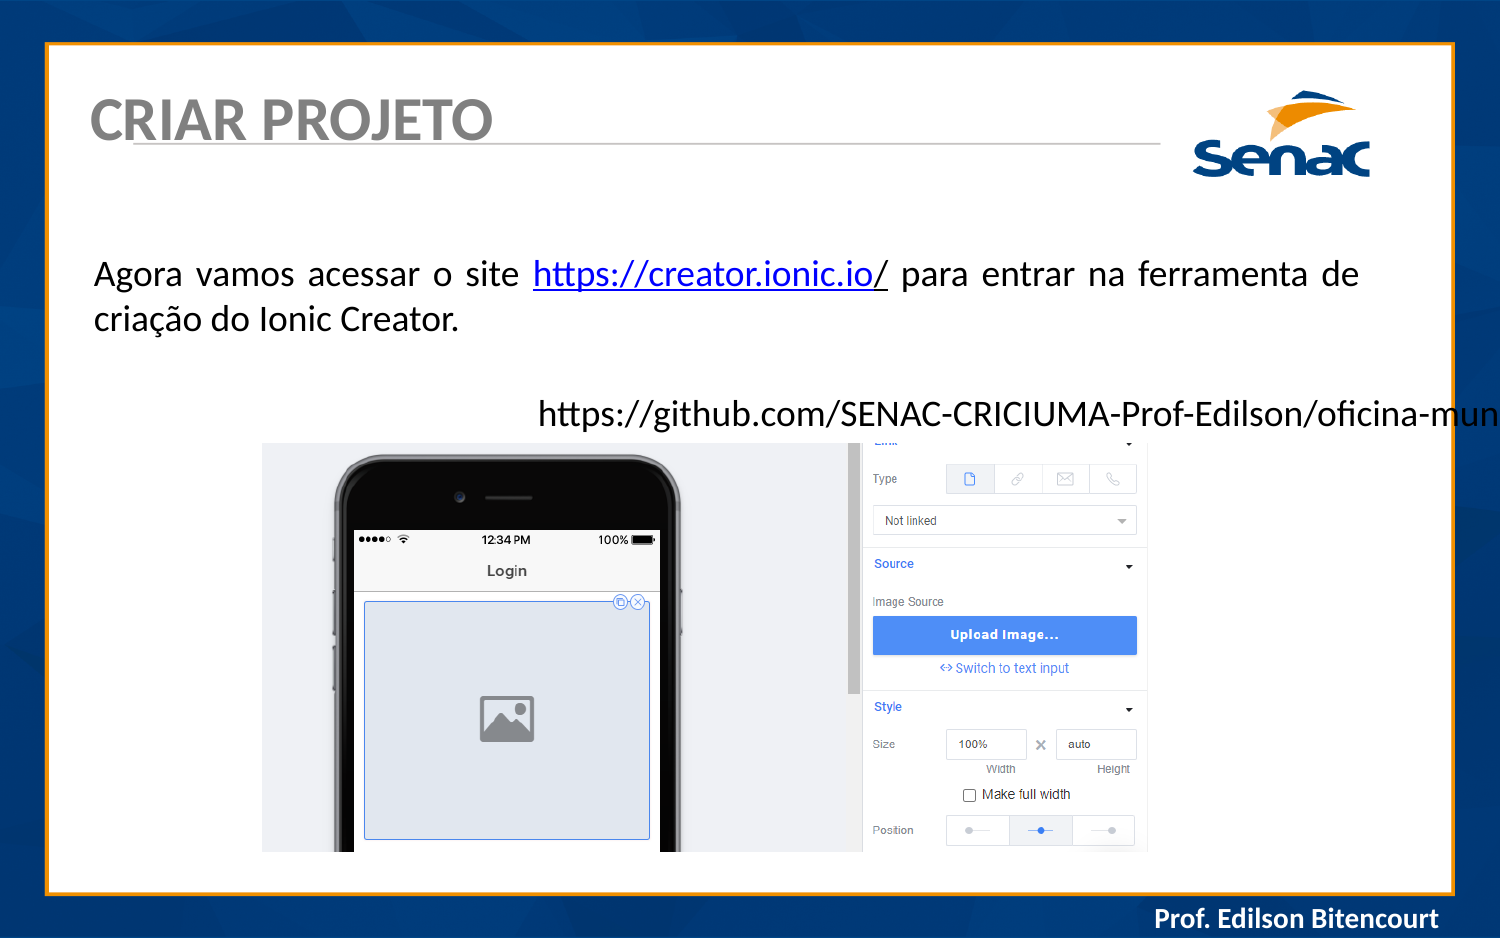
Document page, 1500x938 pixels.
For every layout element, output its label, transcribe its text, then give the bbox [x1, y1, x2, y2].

title CRIAR PROJETO [75, 37, 1425, 194]
text_box https://github.com/SENAC-CRICIUMA-Prof-Edilson/oficina-mundo-senac-2023/blob/master/senac-logo.png?raw=true [523, 381, 1500, 441]
picture [0, 0, 1500, 938]
text_box Agora vamos acessar o site https://creator.ionic.io/ para entrar na ferramenta de criação do Ionic Creator. [79, 241, 1375, 347]
